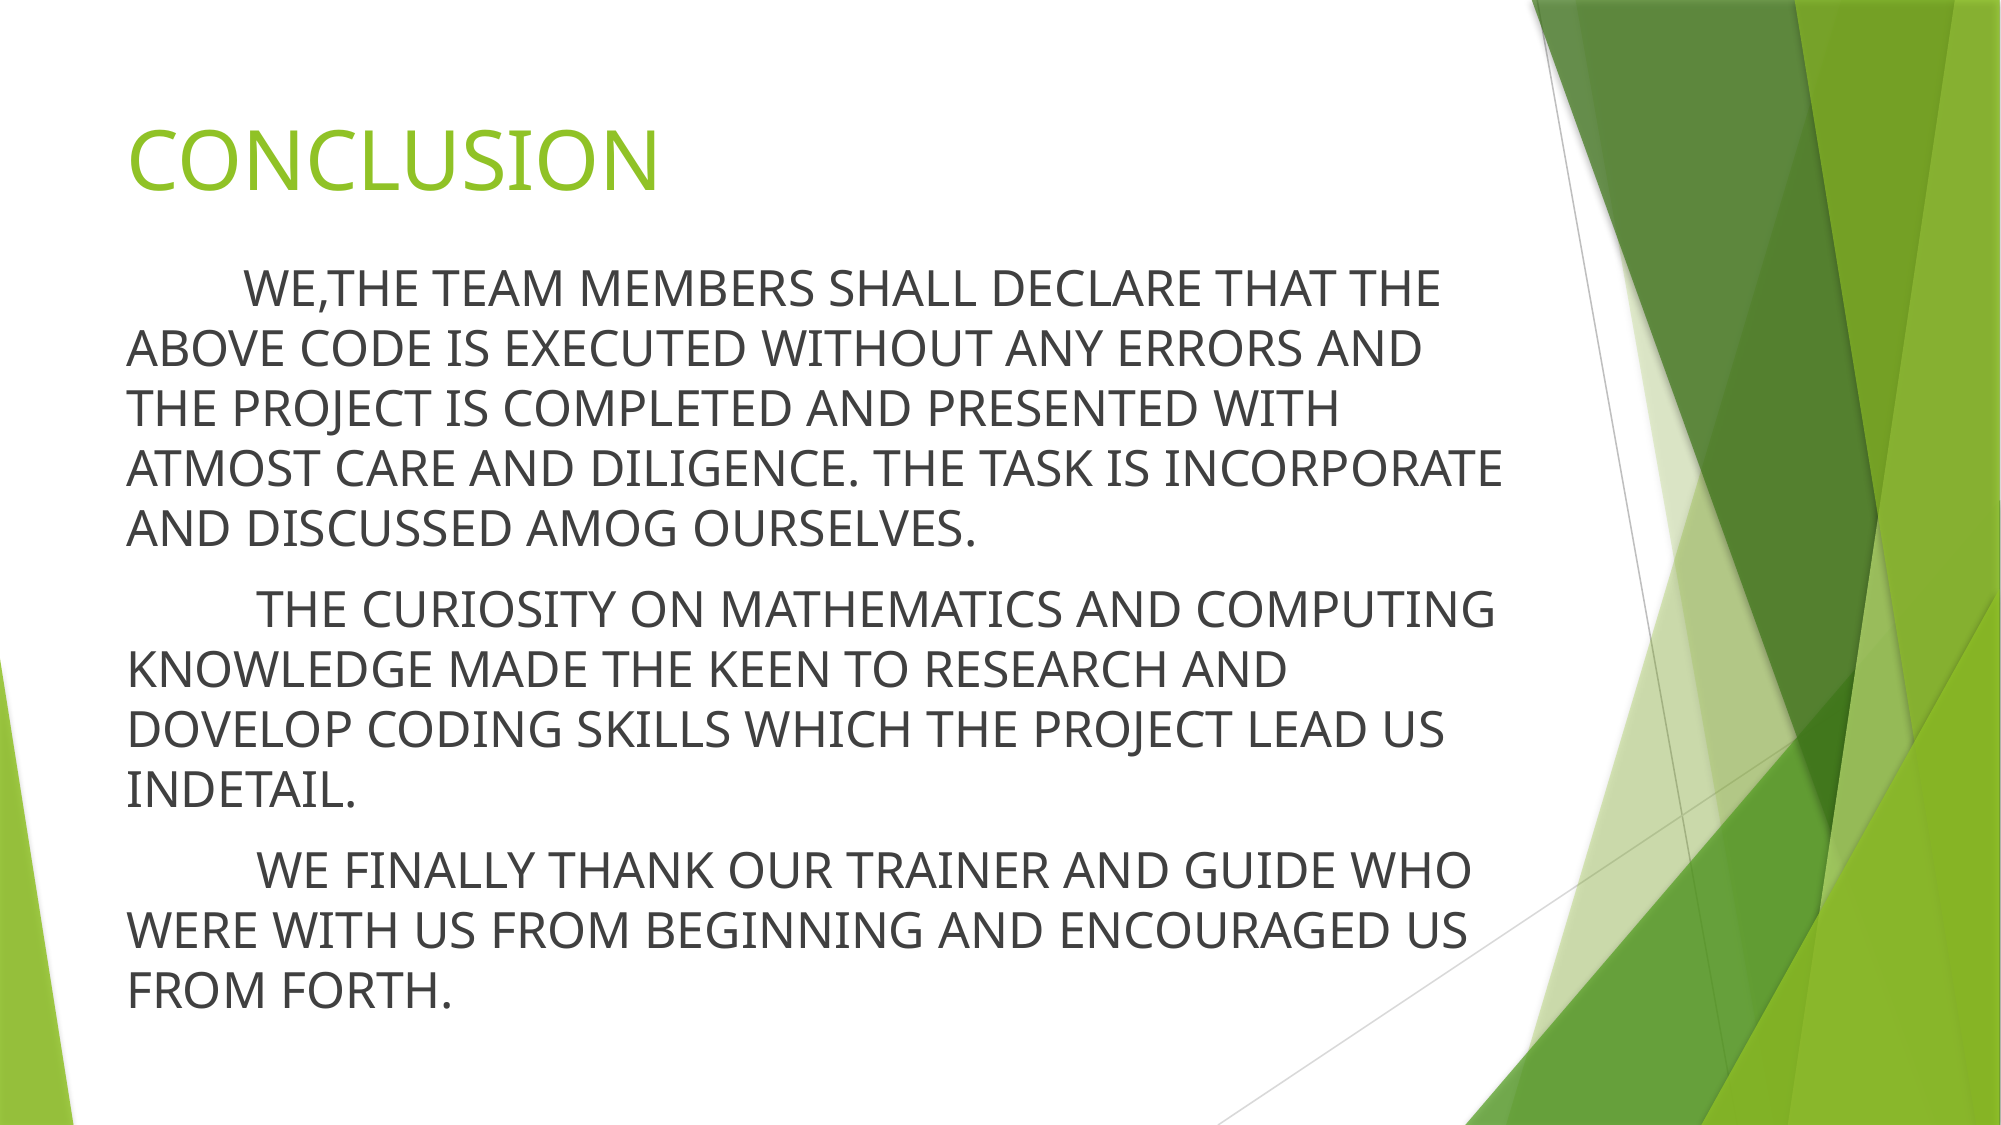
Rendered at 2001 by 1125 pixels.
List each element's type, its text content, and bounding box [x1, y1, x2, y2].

list WE,THE TEAM MEMBERS SHALL DECLARE THAT THE ABOVE CODE IS EXECUTED WITHOUT ANY ERRORS AND THE PROJECT IS COMPLETED AND PRESENTED WITH ATMOST CARE AND DILIGENCE. THE TASK IS INCORPORATE AND DISCUSSED AMOG OURSELVES. THE CURIOSITY ON MATHEMATICS AND COMPUTING KNOWLEDGE MADE THE KEEN TO RESEARCH AND DOVELOP CODING SKILLS WHICH THE PROJECT LEAD US INDETAIL. WE FINALLY THANK OUR TRAINER AND GUIDE WHO WERE WITH US FROM BEGINNING AND ENCOURAGED US FROM FORTH. [111, 249, 1522, 1067]
title CONCLUSION [111, 99, 1522, 249]
